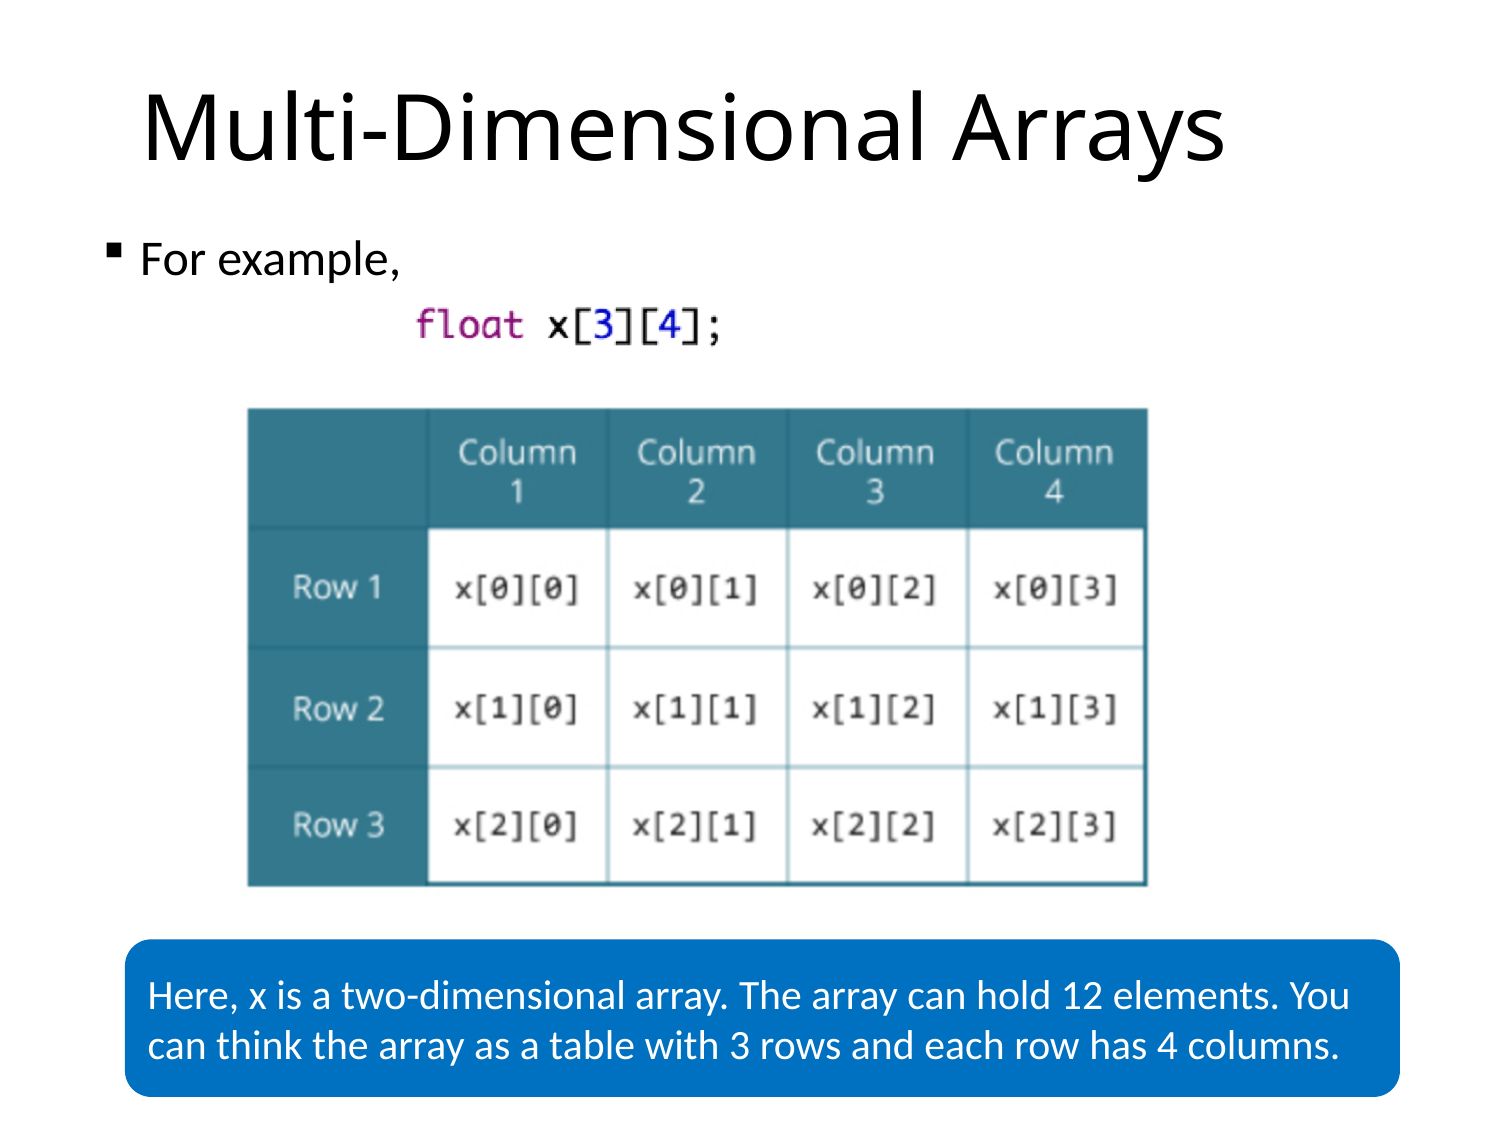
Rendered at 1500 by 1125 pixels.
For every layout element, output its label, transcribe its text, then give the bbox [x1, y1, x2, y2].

picture [402, 293, 732, 358]
list For example, [87, 224, 1463, 1073]
text_box Here, x is a two-dimensional array. The array can hold 12 elements. You can think the array as a table with 3 rows and each row has 4 columns. [123, 938, 1401, 1098]
picture [240, 399, 1160, 898]
title Multi-Dimensional Arrays [125, 37, 1400, 224]
